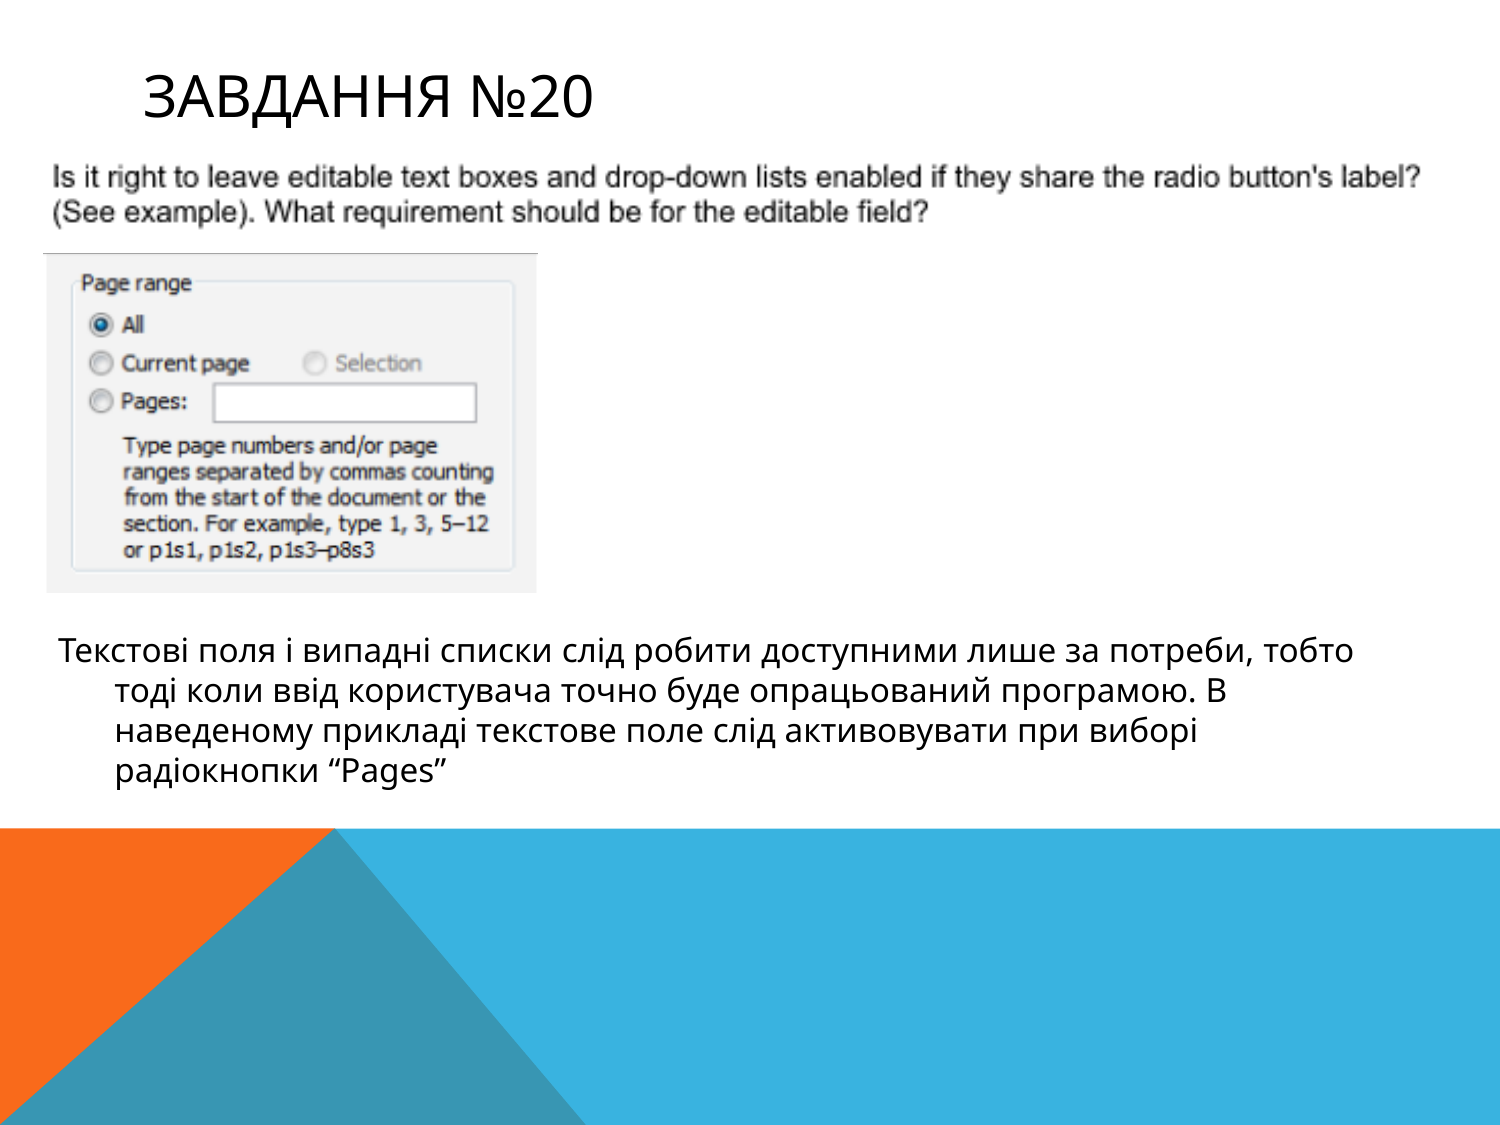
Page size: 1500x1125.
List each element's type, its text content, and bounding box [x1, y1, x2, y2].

picture [42, 160, 1441, 593]
title Завдання №20 [128, 0, 1329, 158]
list Текстові поля і випадні списки слід робити доступними лише за потреби, тобто тоді коли ввід користувача точно буде опрацьований програмою. В наведеному прикладі текстове поле слід активовувати при виборі радіокнопки “Pages” [43, 622, 1403, 763]
